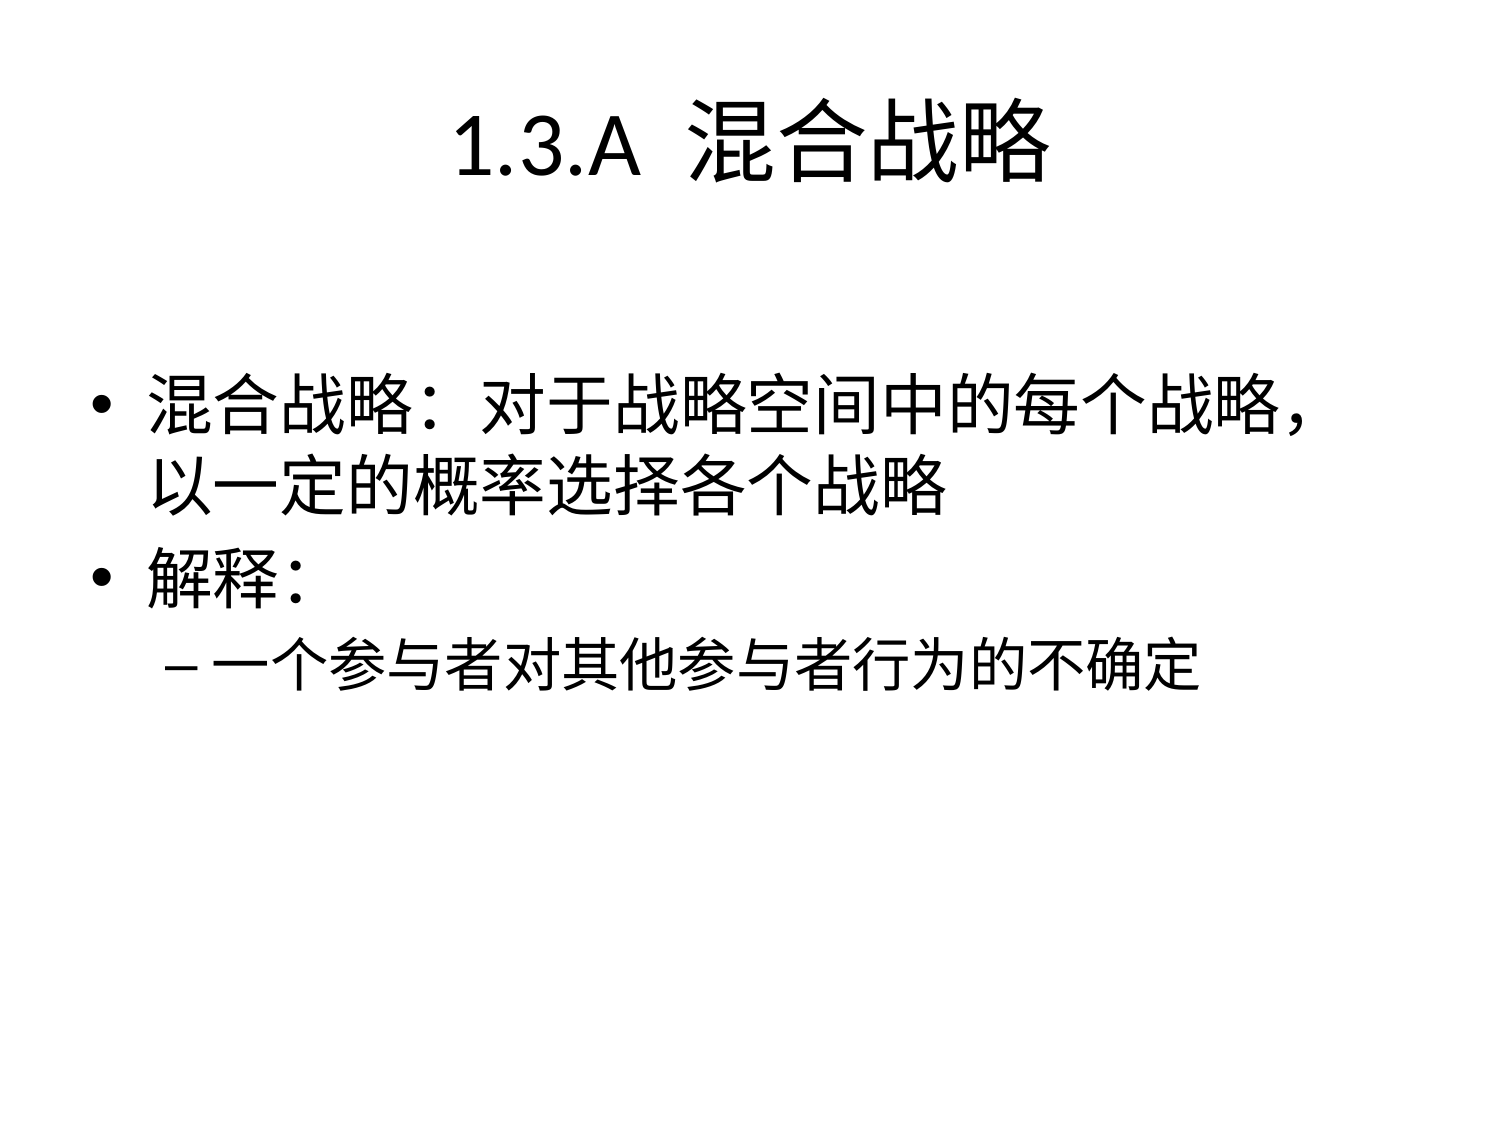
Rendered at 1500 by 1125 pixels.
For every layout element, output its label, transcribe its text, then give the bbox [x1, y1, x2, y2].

title 1.3.A 混合战略 [74, 44, 1426, 233]
list 混合战略：对于战略空间中的每个战略，以一定的概率选择各个战略 解释： 一个参与者对其他参与者行为的不确定 [74, 262, 1426, 1088]
